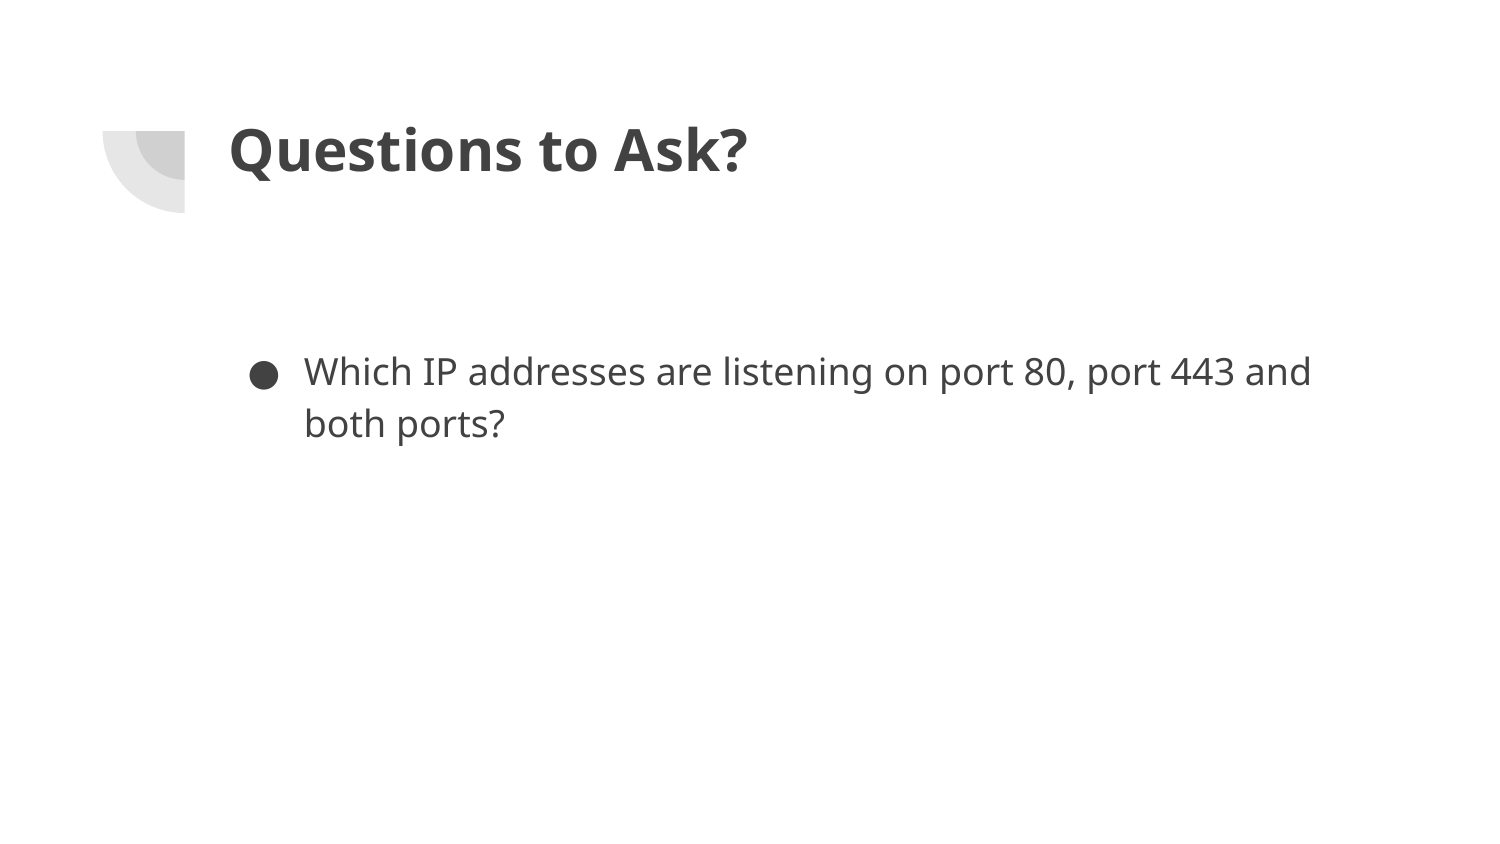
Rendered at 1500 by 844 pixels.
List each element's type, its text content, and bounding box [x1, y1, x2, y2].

title Questions to Ask? [213, 98, 1368, 263]
list Which IP addresses are listening on port 80, port 443 and both ports? [213, 326, 1368, 744]
